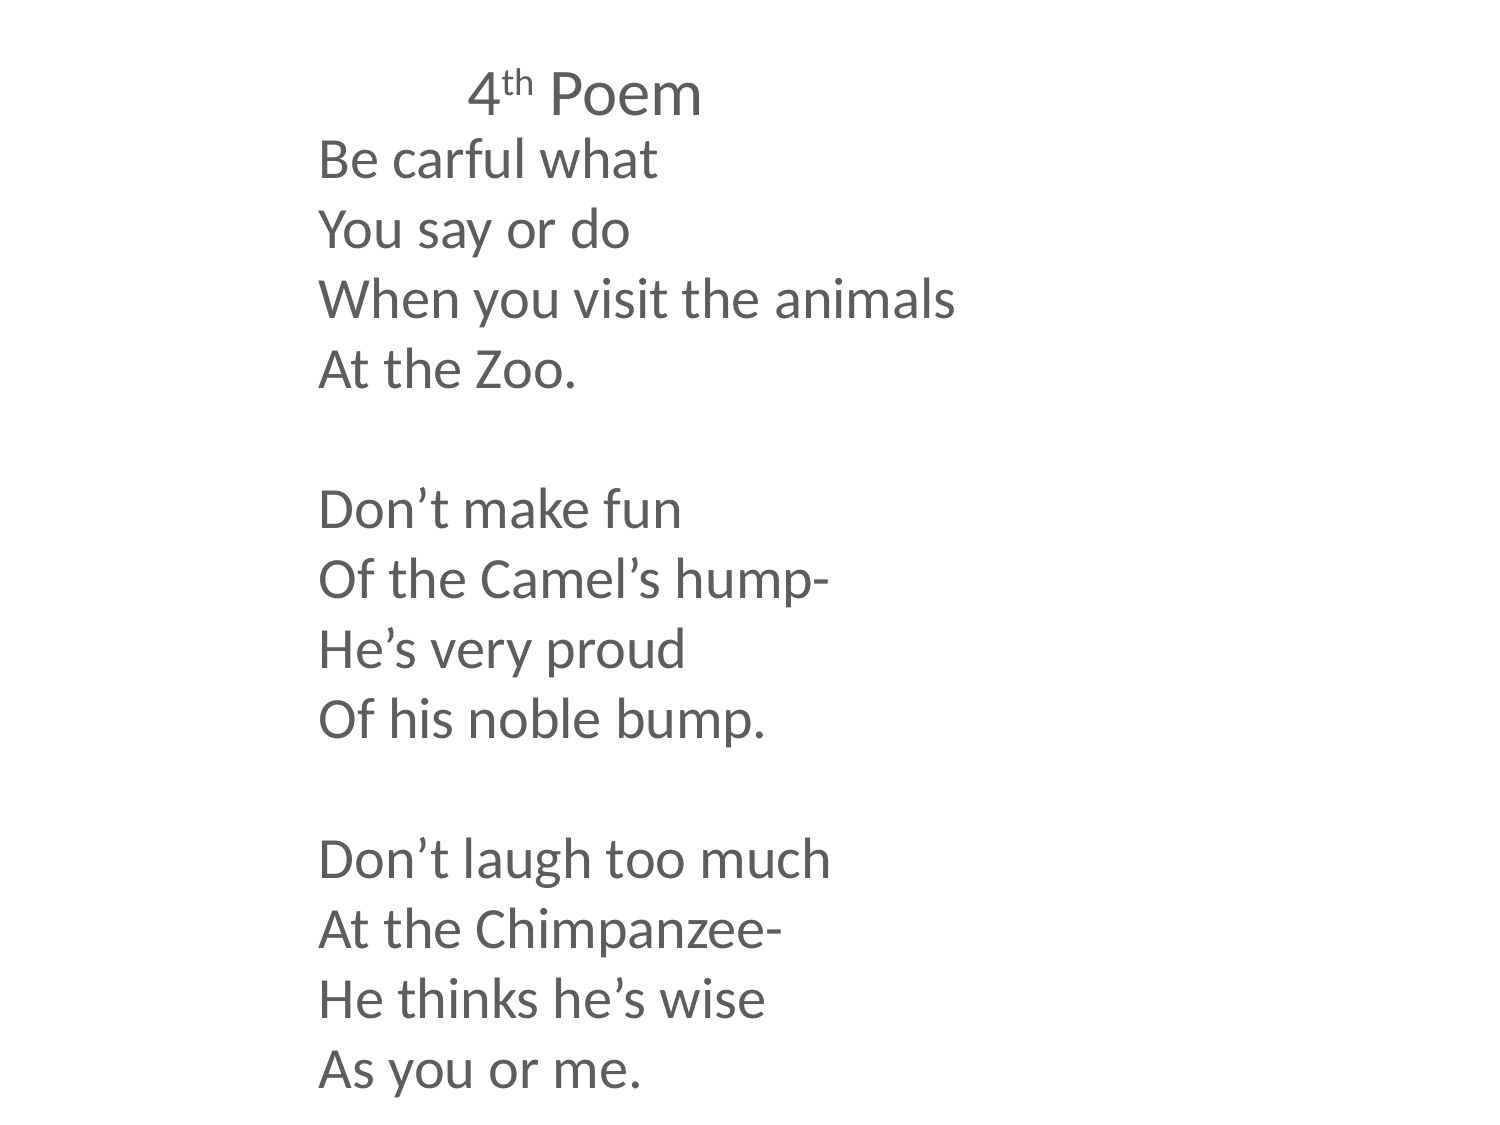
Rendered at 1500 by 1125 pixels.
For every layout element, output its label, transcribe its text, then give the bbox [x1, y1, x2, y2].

text_box Be carful what You say or do When you visit the animals At the Zoo. Don’t make fun Of the Camel’s hump- He’s very proud Of his noble bump. Don’t laugh too much At the Chimpanzee- He thinks he’s wise As you or me. [303, 112, 972, 1108]
text_box 4th Poem [452, 41, 720, 112]
